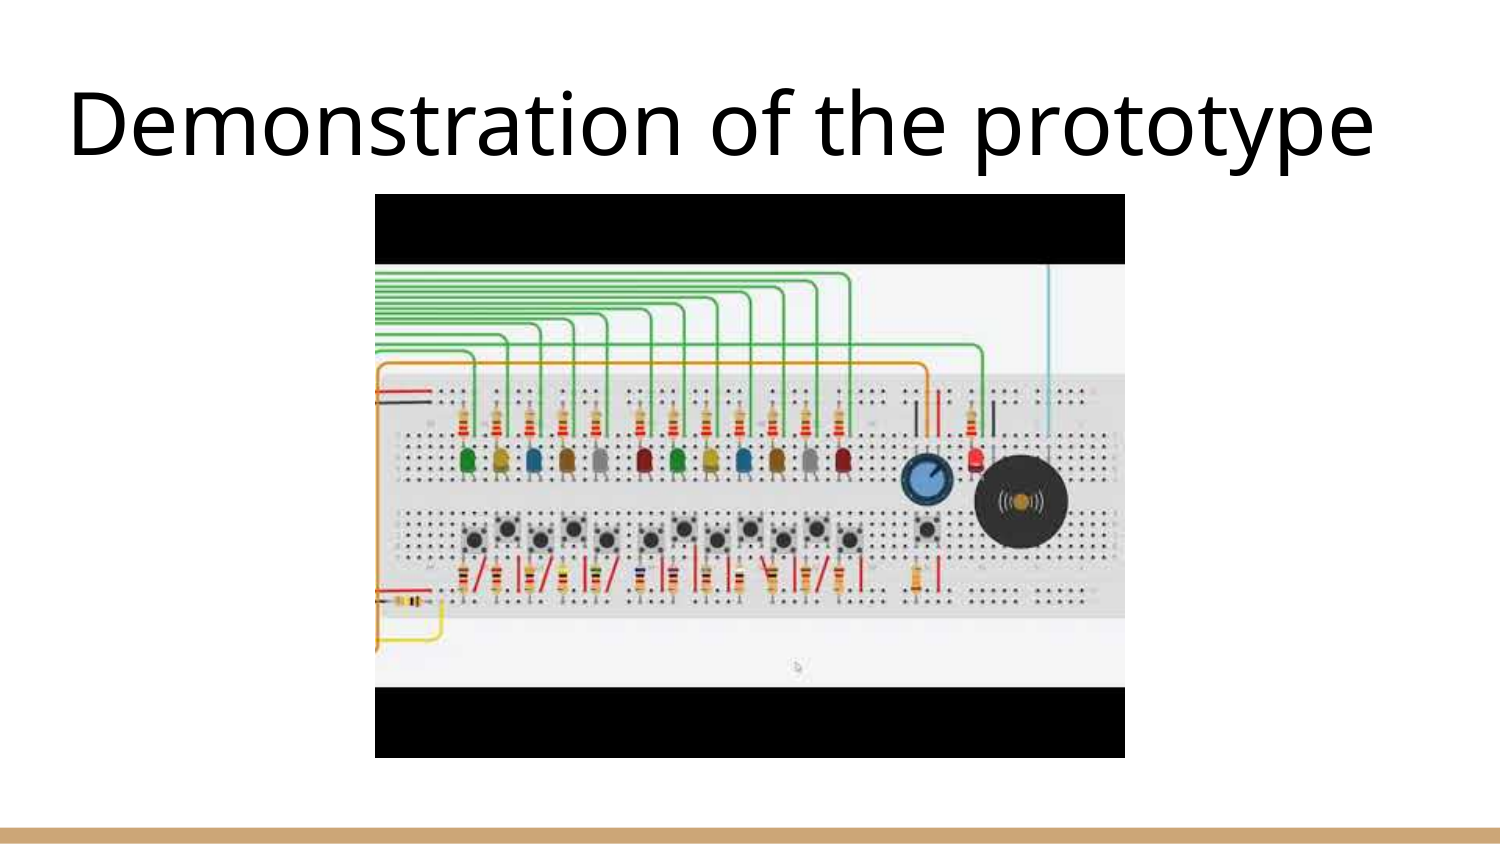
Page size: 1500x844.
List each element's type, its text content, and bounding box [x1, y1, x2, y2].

picture [374, 194, 1126, 758]
title Demonstration of the prototype [51, 51, 1449, 189]
